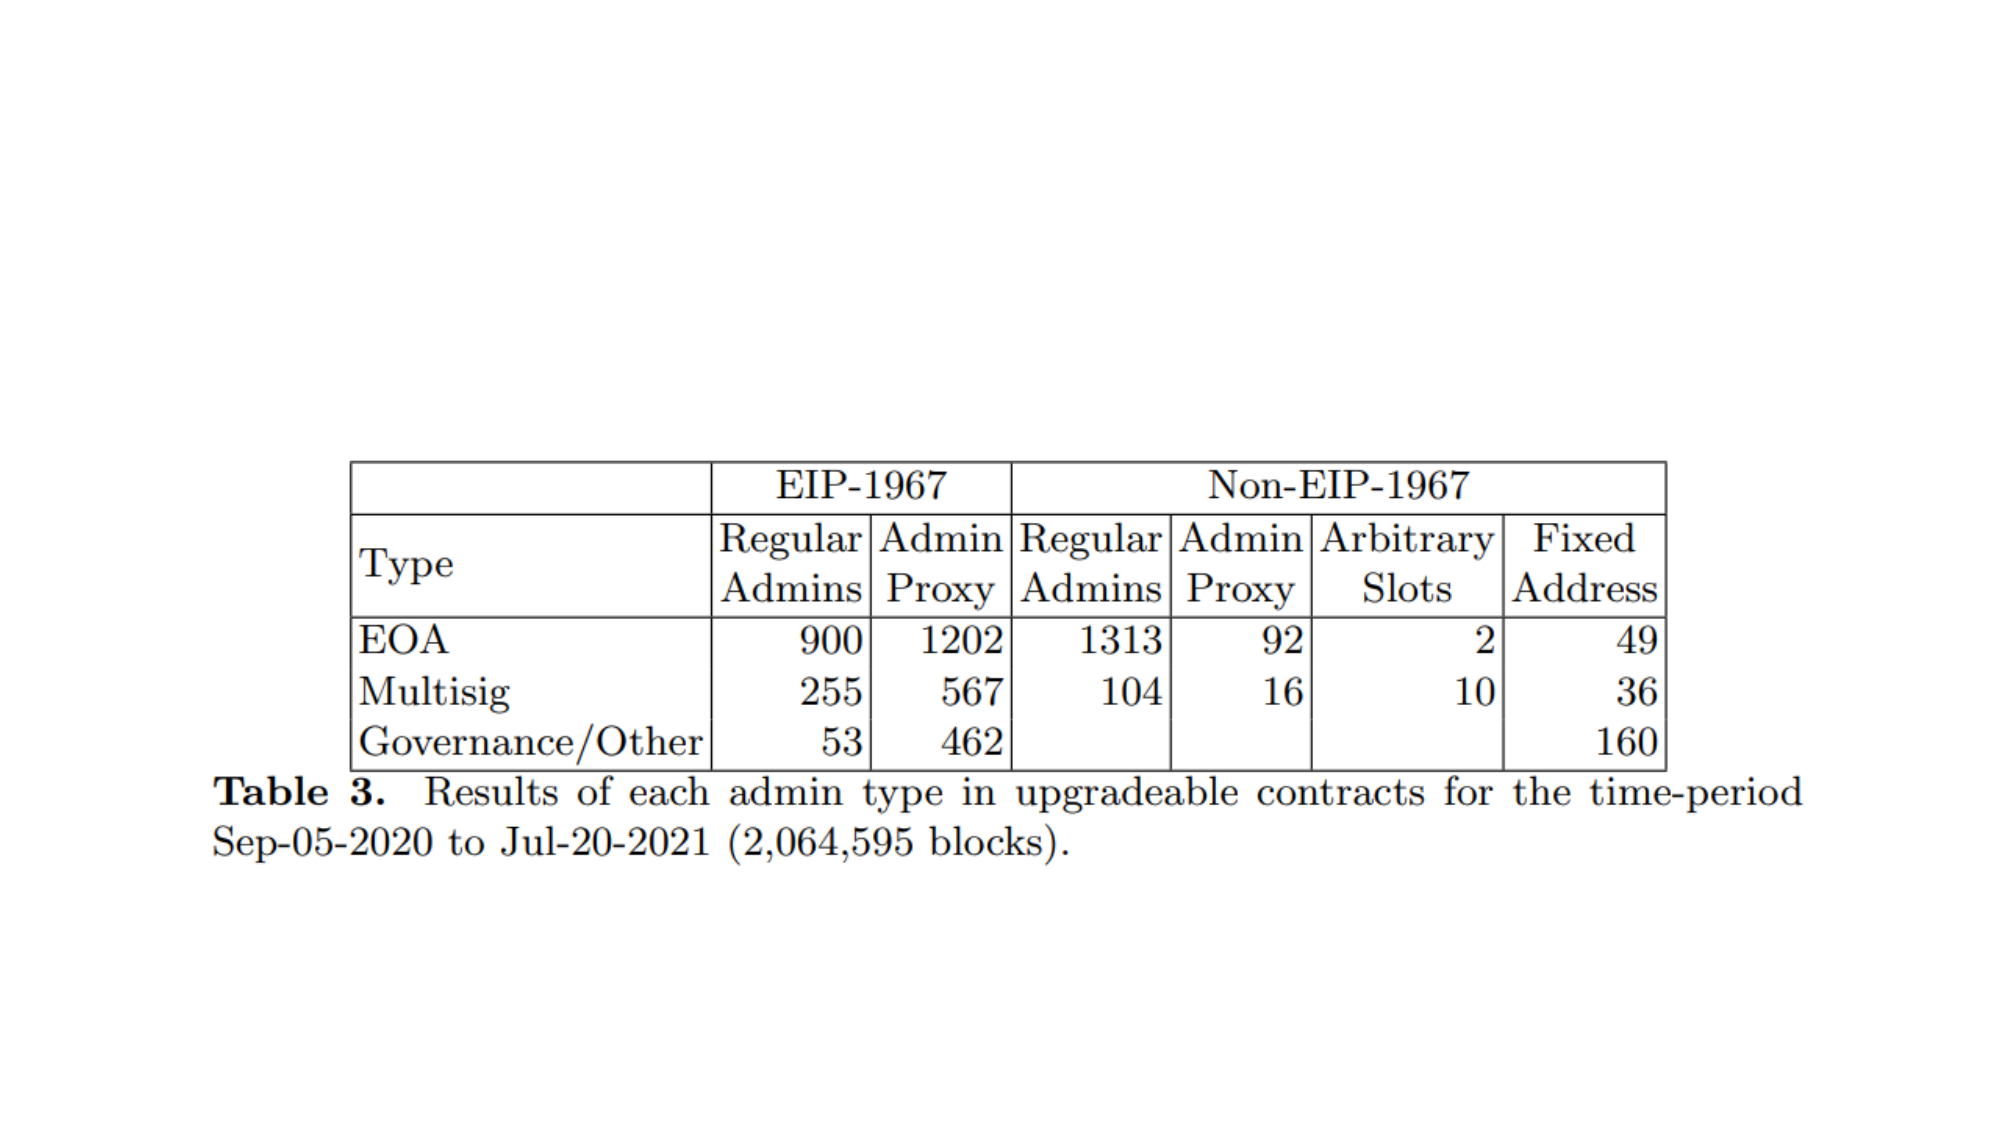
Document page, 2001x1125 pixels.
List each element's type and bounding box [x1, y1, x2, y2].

list [178, 425, 1821, 888]
